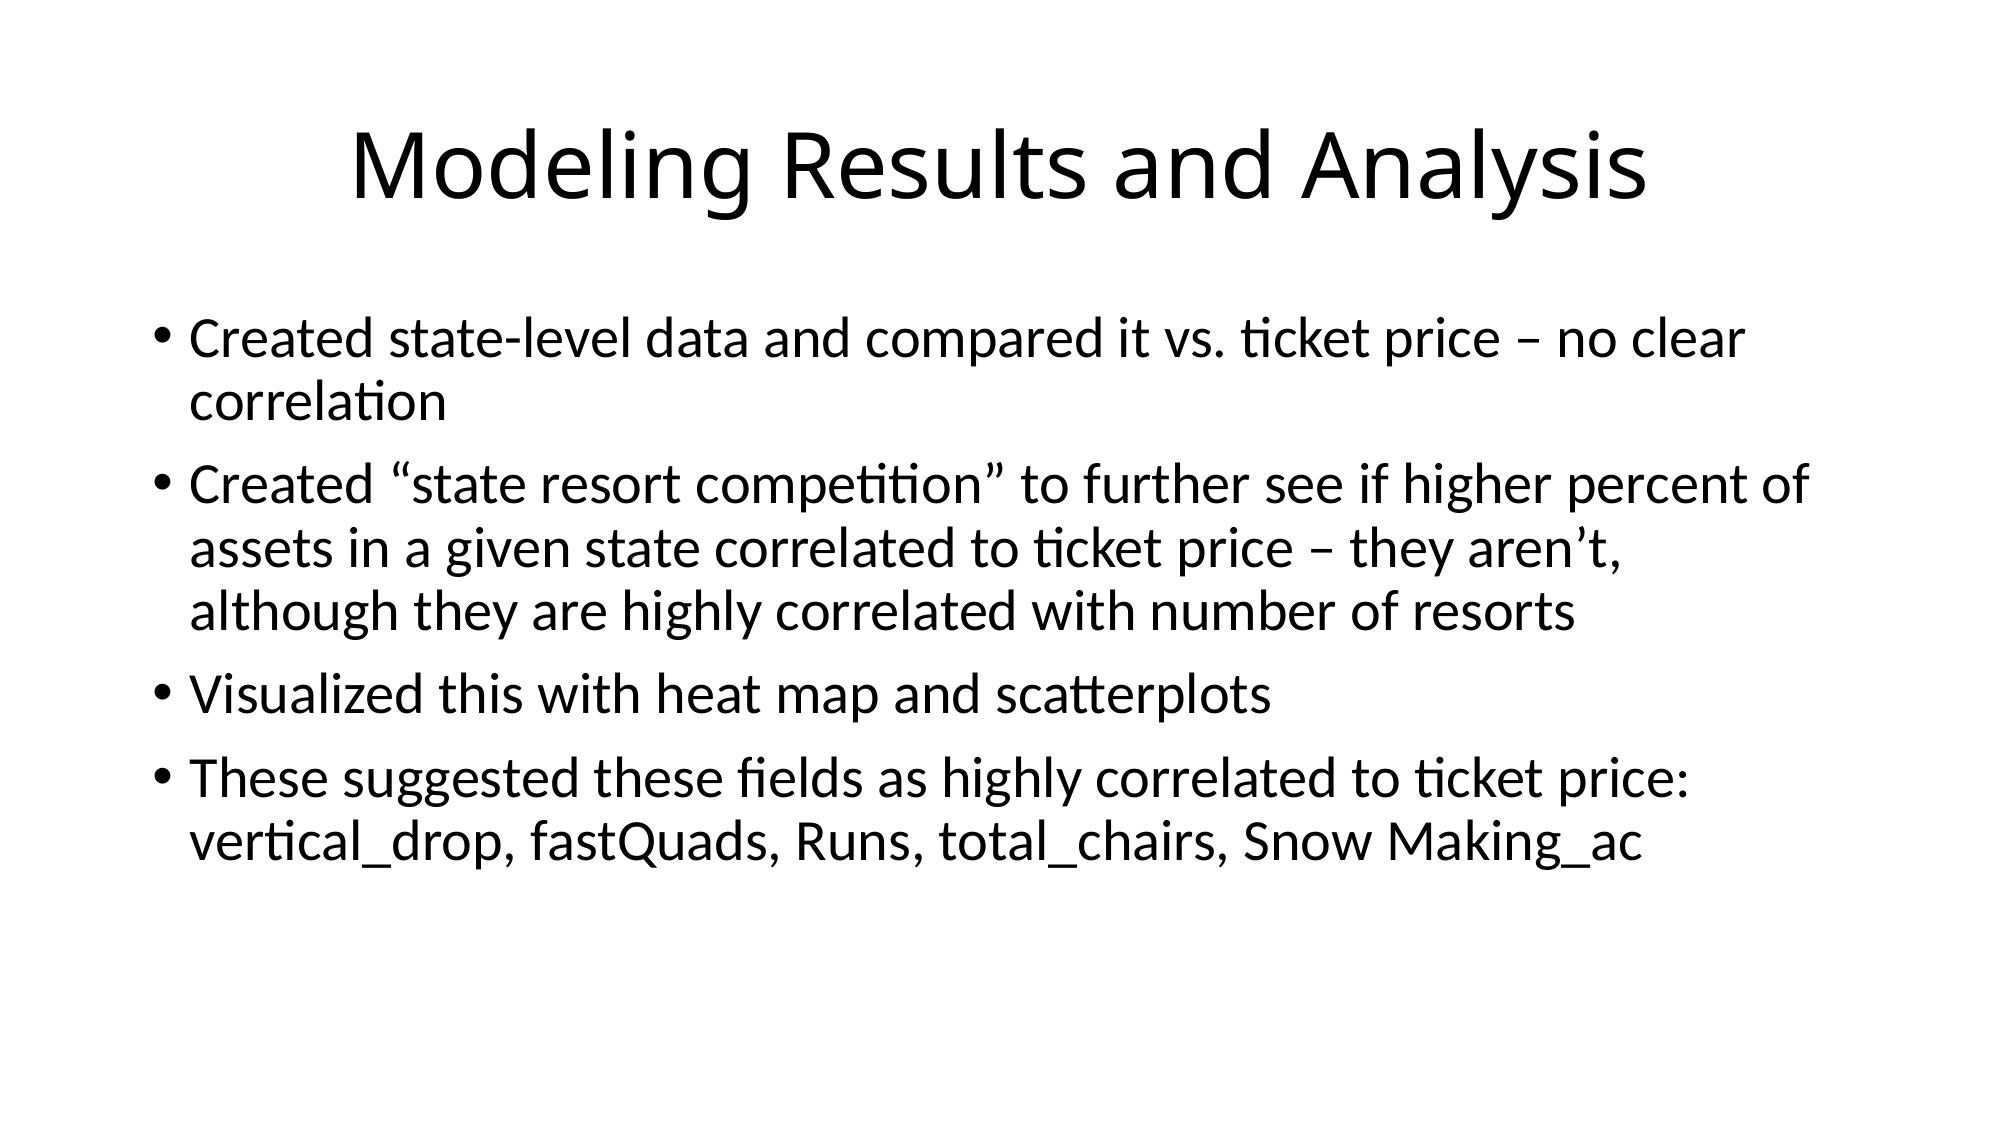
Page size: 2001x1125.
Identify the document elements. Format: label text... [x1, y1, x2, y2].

title Modeling Results and Analysis [137, 59, 1863, 278]
list Created state-level data and compared it vs. ticket price – no clear correlation Created “state resort competition” to further see if higher percent of assets in a given state correlated to ticket price – they aren’t, although they are highly correlated with number of resorts Visualized this with heat map and scatterplots These suggested these fields as highly correlated to ticket price: vertical_drop, fastQuads, Runs, total_chairs, Snow Making_ac [137, 299, 1863, 1014]
